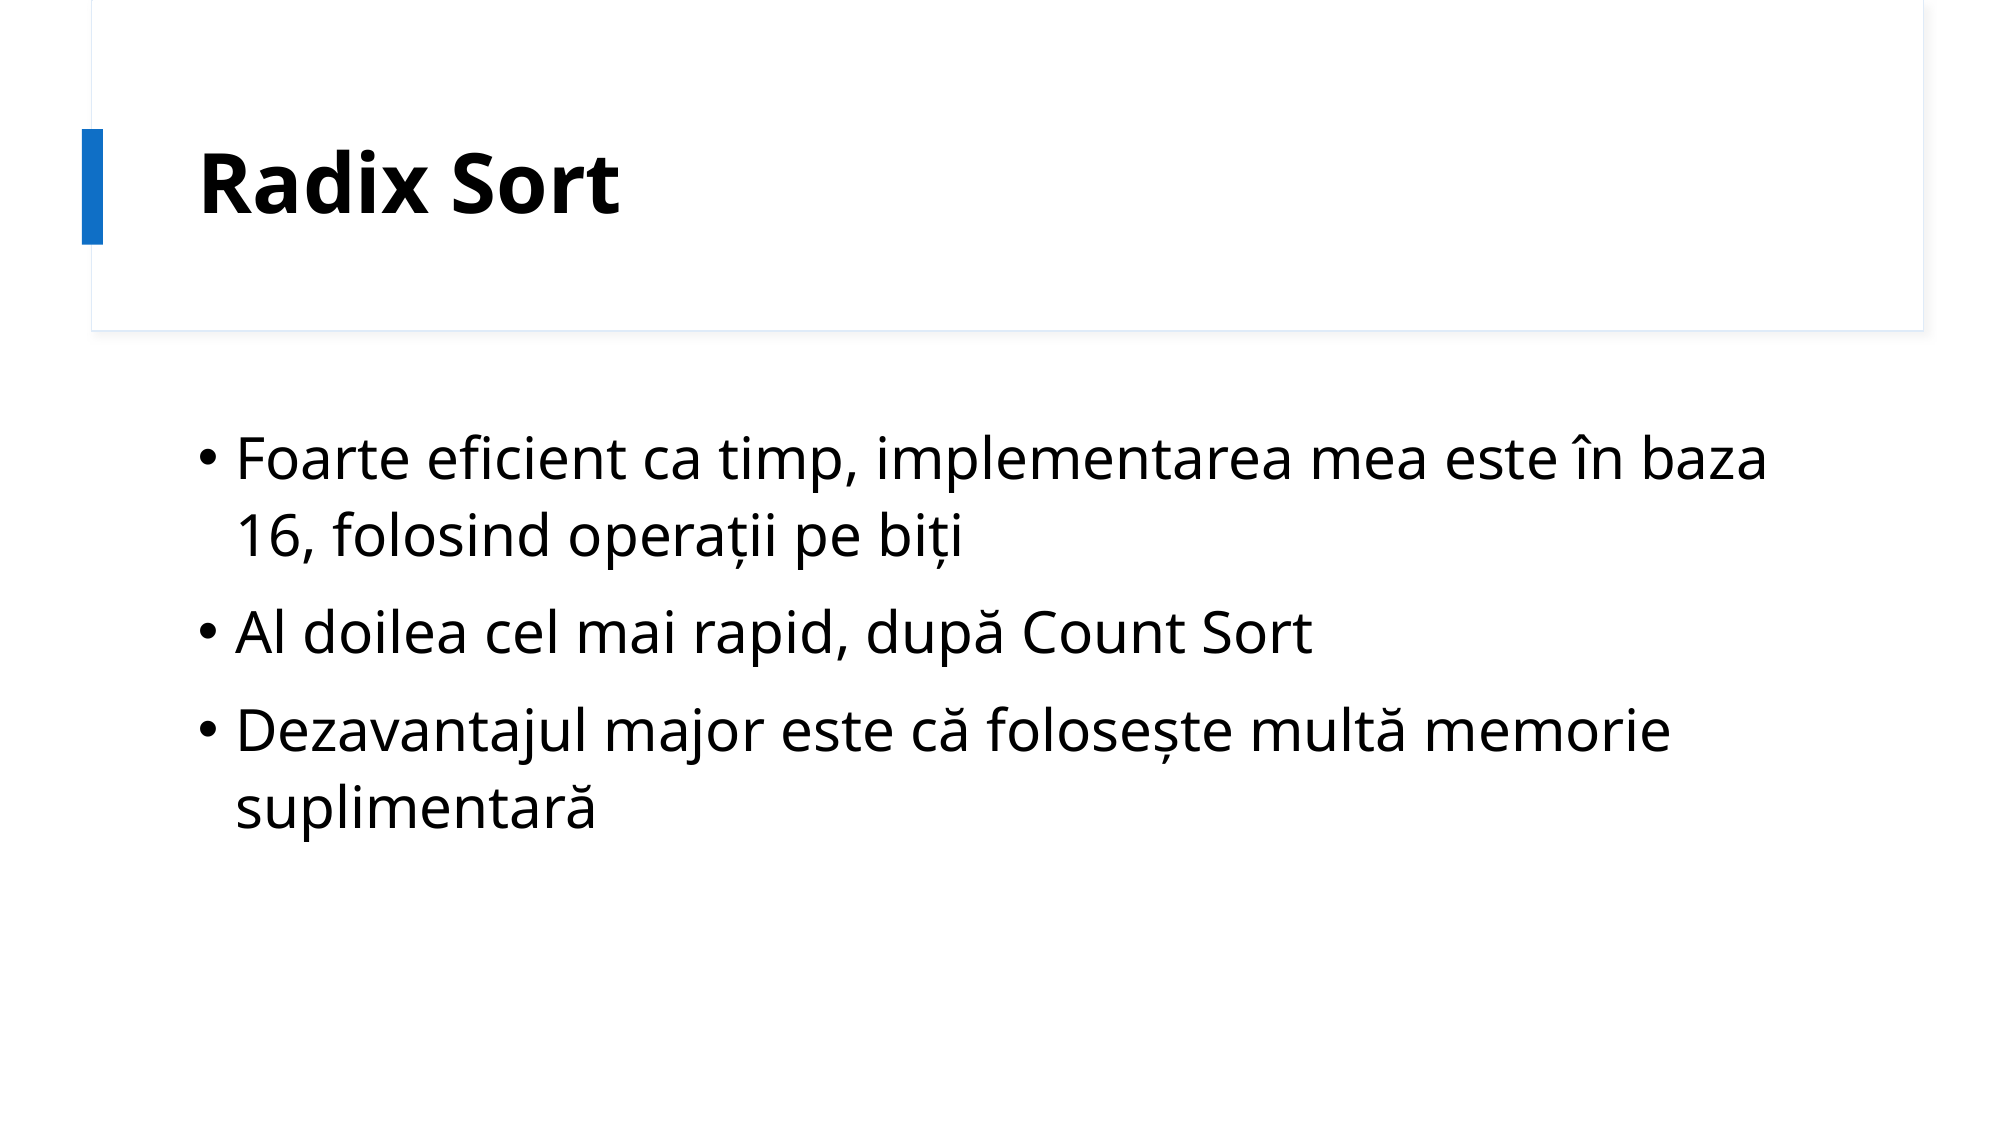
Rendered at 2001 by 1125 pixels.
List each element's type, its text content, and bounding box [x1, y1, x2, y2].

title Radix Sort [183, 90, 1851, 284]
list Foarte eficient ca timp, implementarea mea este în baza 16, folosind operații pe biți Al doilea cel mai rapid, după Count Sort Dezavantajul major este că folosește multă memorie suplimentară [183, 406, 1851, 1013]
